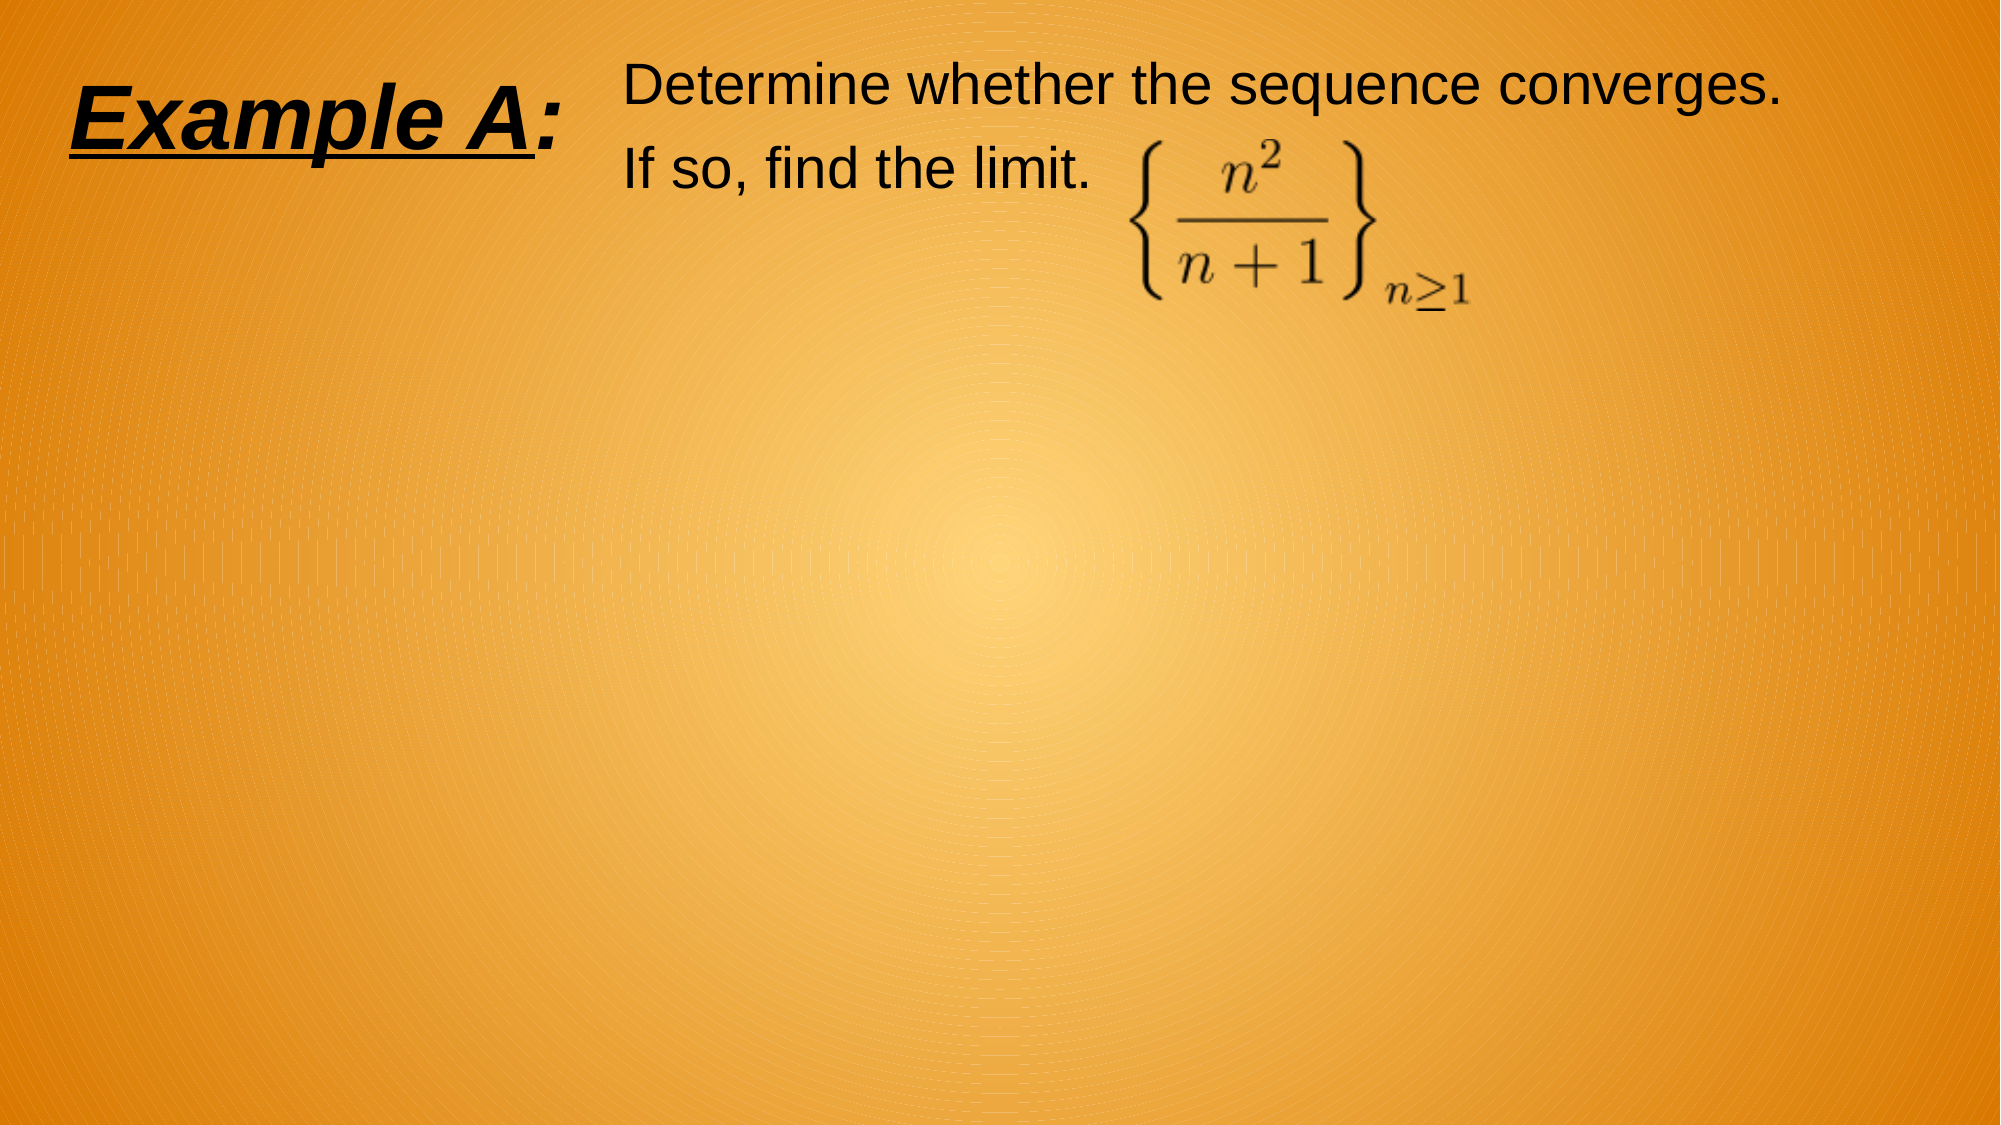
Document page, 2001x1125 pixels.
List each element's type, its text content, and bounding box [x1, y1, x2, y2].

text_box Example A: [54, 0, 1405, 225]
picture [1120, 139, 1471, 311]
text_box Determine whether the sequence converges. If so, find the limit. [607, 38, 1983, 225]
